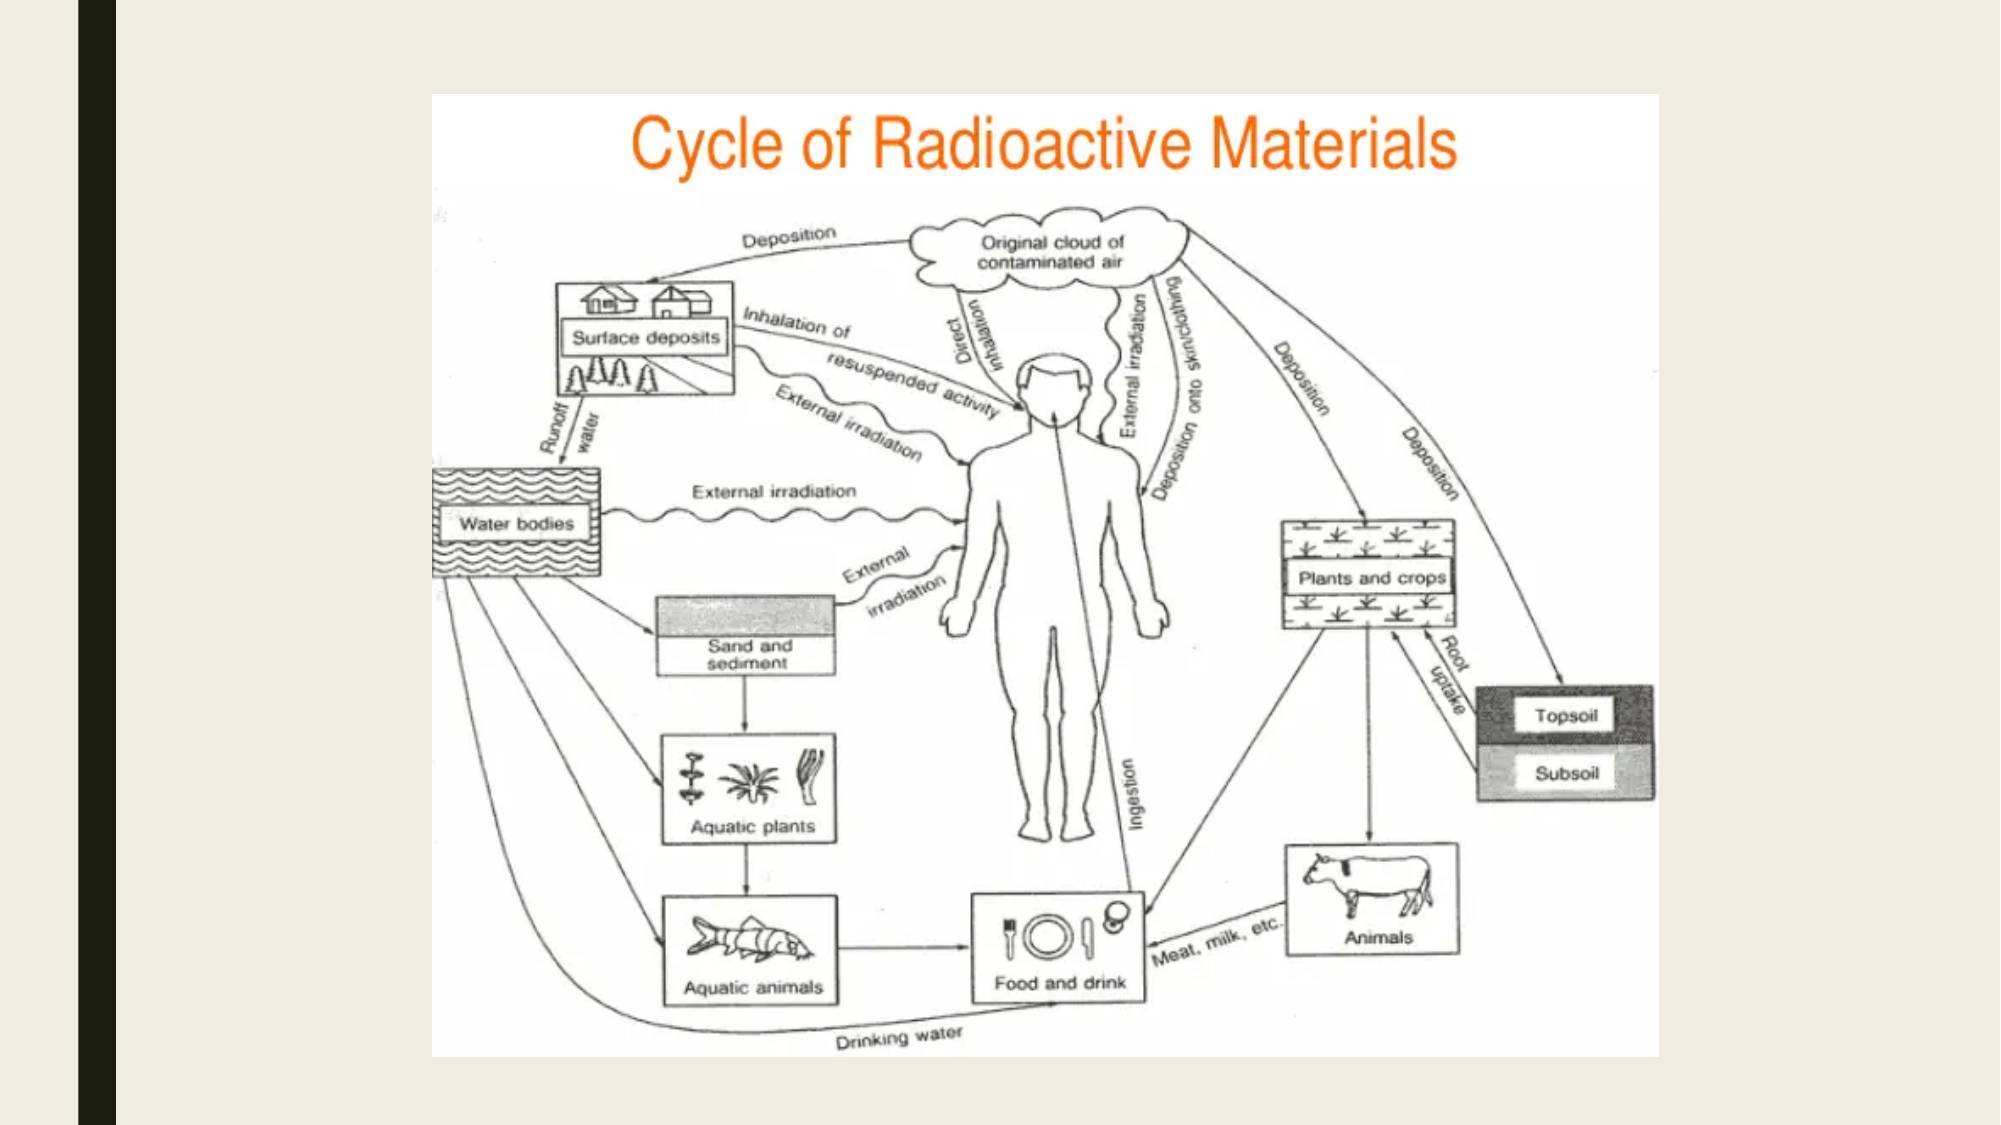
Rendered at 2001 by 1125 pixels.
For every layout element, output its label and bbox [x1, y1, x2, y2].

picture [432, 94, 1659, 1057]
